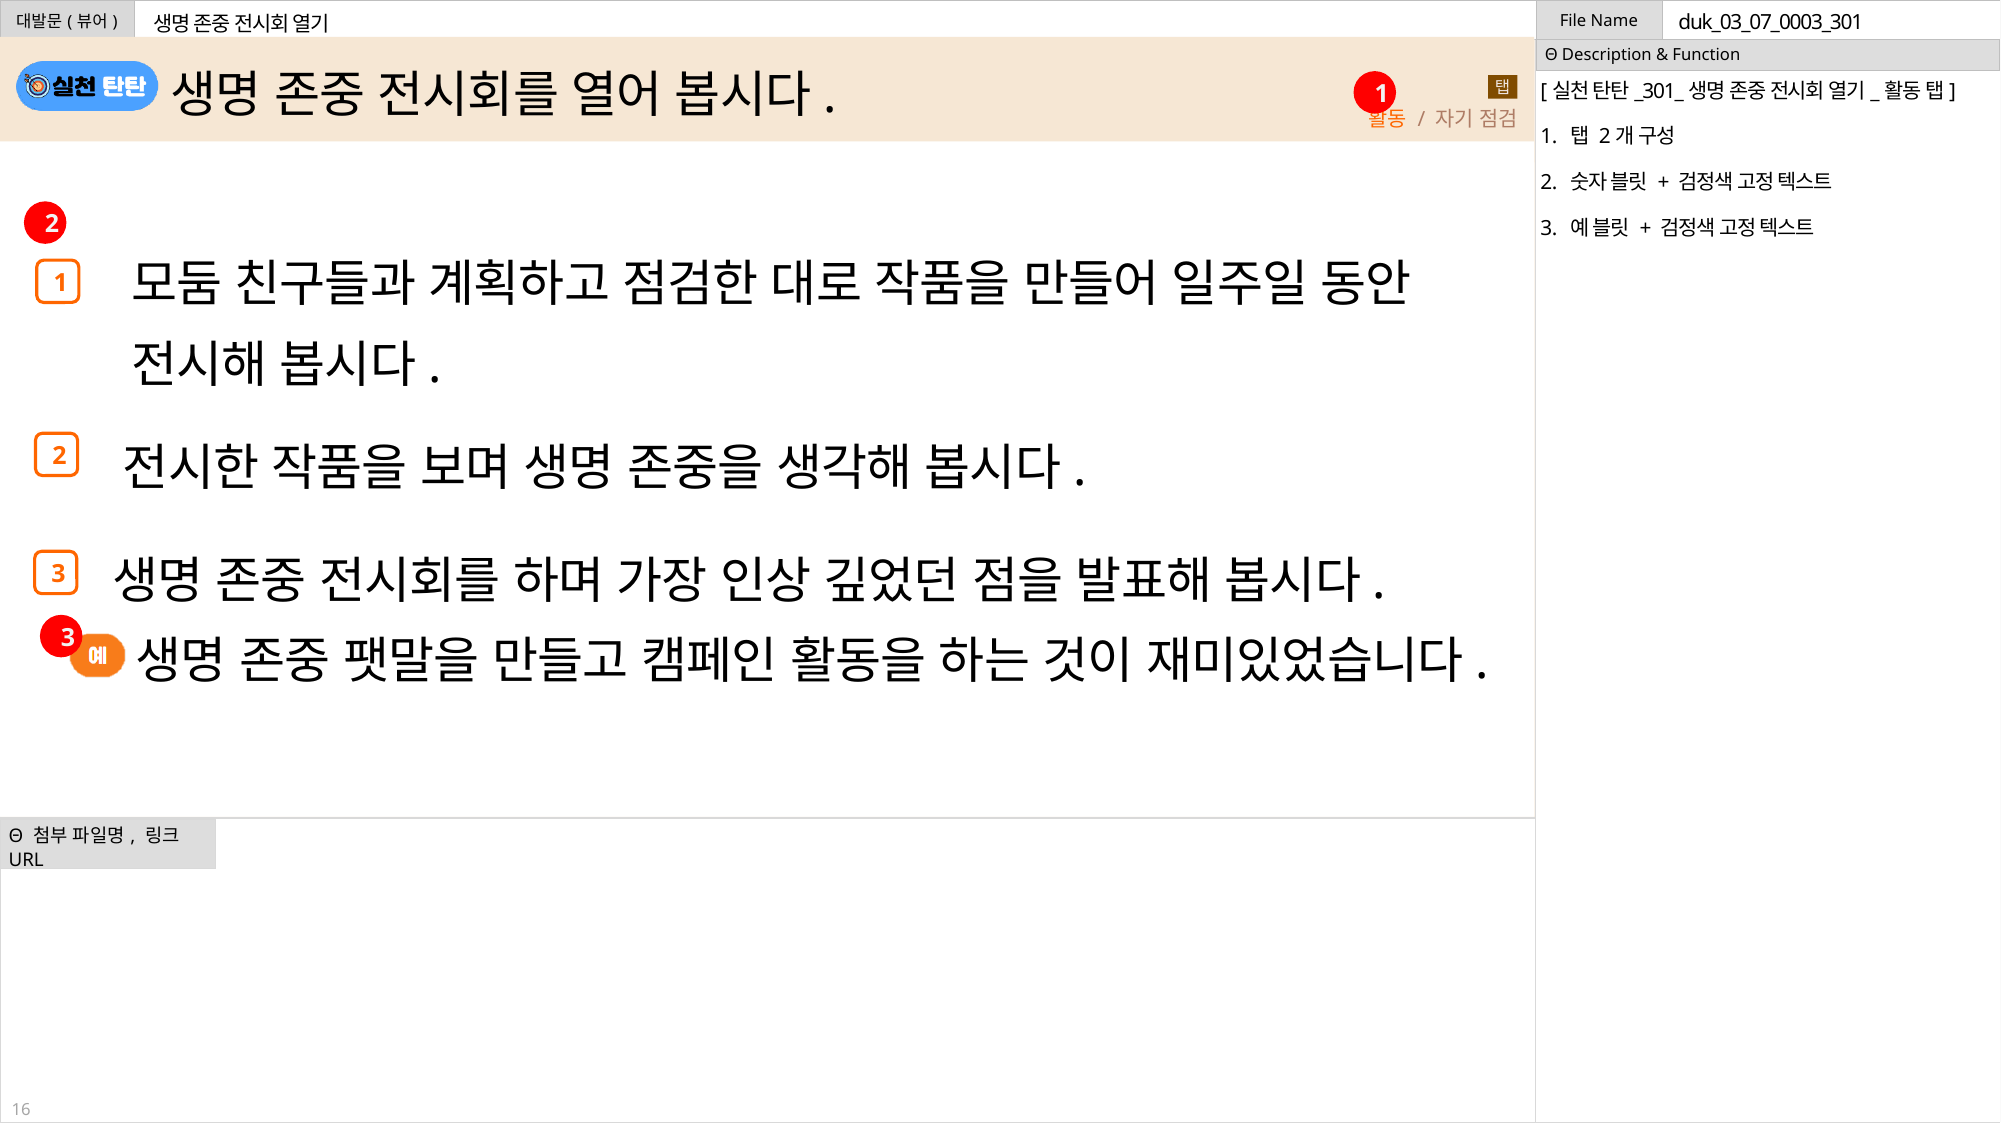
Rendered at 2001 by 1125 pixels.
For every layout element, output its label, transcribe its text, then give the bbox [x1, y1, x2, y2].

list duk_03_07_0003_301 [1660, 0, 2000, 39]
text_box 모둠 친구들과 계획하고 점검한 대로 작품을 만들어 일주일 동안 전시해 봅시다. [131, 281, 1472, 362]
text_box 2 [34, 432, 79, 477]
list 생명 존중 전시회 열기 [135, 0, 1535, 38]
text_box 전시한 작품을 보며 생명 존중을 생각해 봅시다. [122, 418, 1464, 500]
picture [16, 61, 159, 112]
list 활동 / 자기 점검 [995, 102, 1518, 137]
text_box 생명 존중 전시회를 하며 가장 인상 깊었던 점을 발표해 봅시다. [112, 532, 1453, 613]
text_box 3 [33, 550, 78, 595]
picture [66, 631, 129, 681]
text_box 2 [23, 201, 67, 244]
text_box 1 [35, 259, 80, 304]
text_box 3 [39, 614, 82, 658]
list [실천 탄탄_301_생명 존중 전시회 열기_활동 탭] 탭 2개 구성 숫자 블릿 + 검정색 고정 텍스트 예 블릿 + 검정색 고정 텍스트 [1534, 71, 2000, 669]
text_box 생명 존중 팻말을 만들고 캠페인 활동을 하는 것이 재미있었습니다. [135, 612, 1476, 694]
list 생명 존중 전시회를 열어 봅시다. [170, 46, 1511, 127]
text_box 1 [1353, 71, 1397, 114]
